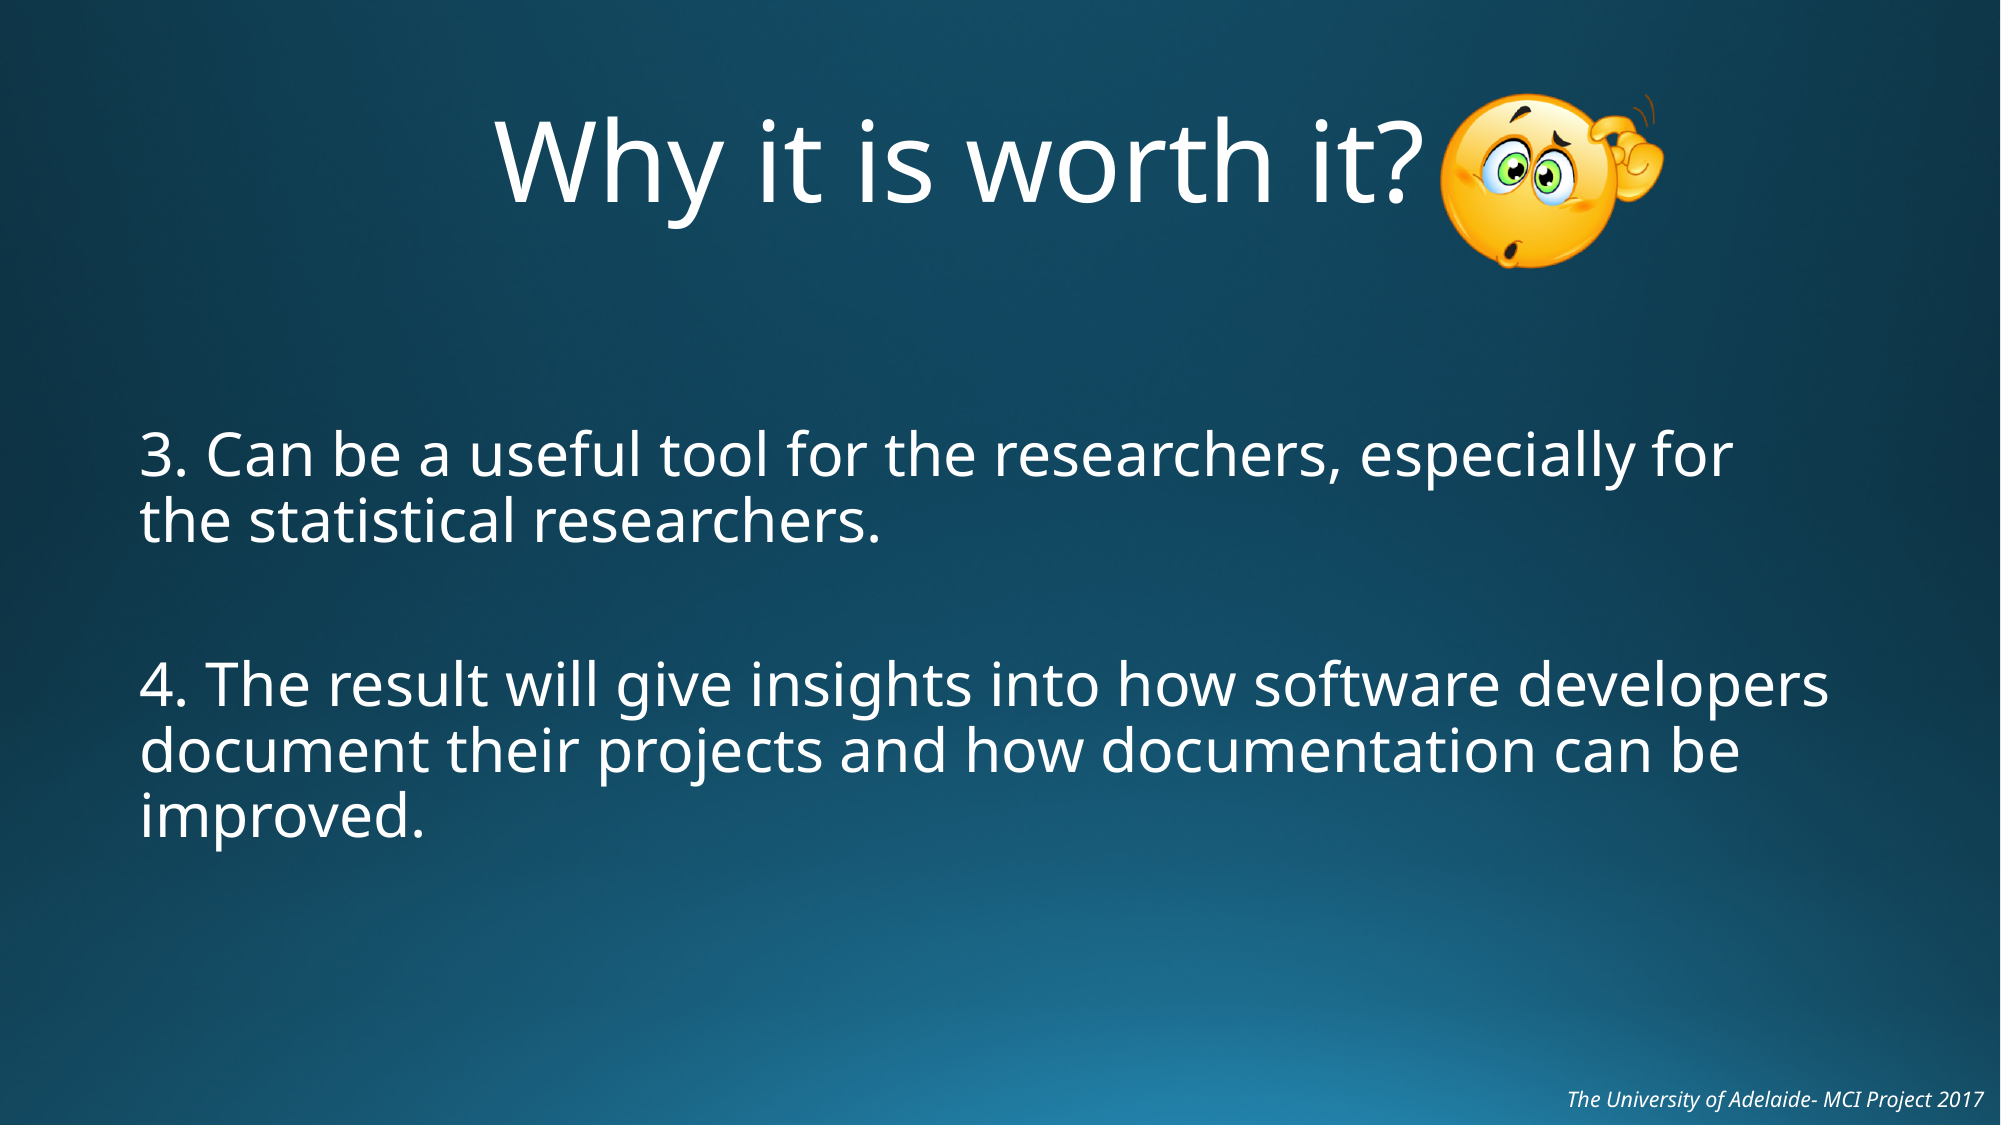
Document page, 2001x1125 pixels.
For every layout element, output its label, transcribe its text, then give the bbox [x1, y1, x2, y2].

text_box The University of Adelaide- MCI Project 2017 [1551, 1081, 2000, 1125]
title Why it is worth it? [97, 57, 1823, 275]
picture [0, 0, 2001, 1125]
list 3. Can be a useful tool for the researchers, especially for the statistical researchers. 4. The result will give insights into how software developers document their projects and how documentation can be improved. [124, 416, 1850, 861]
